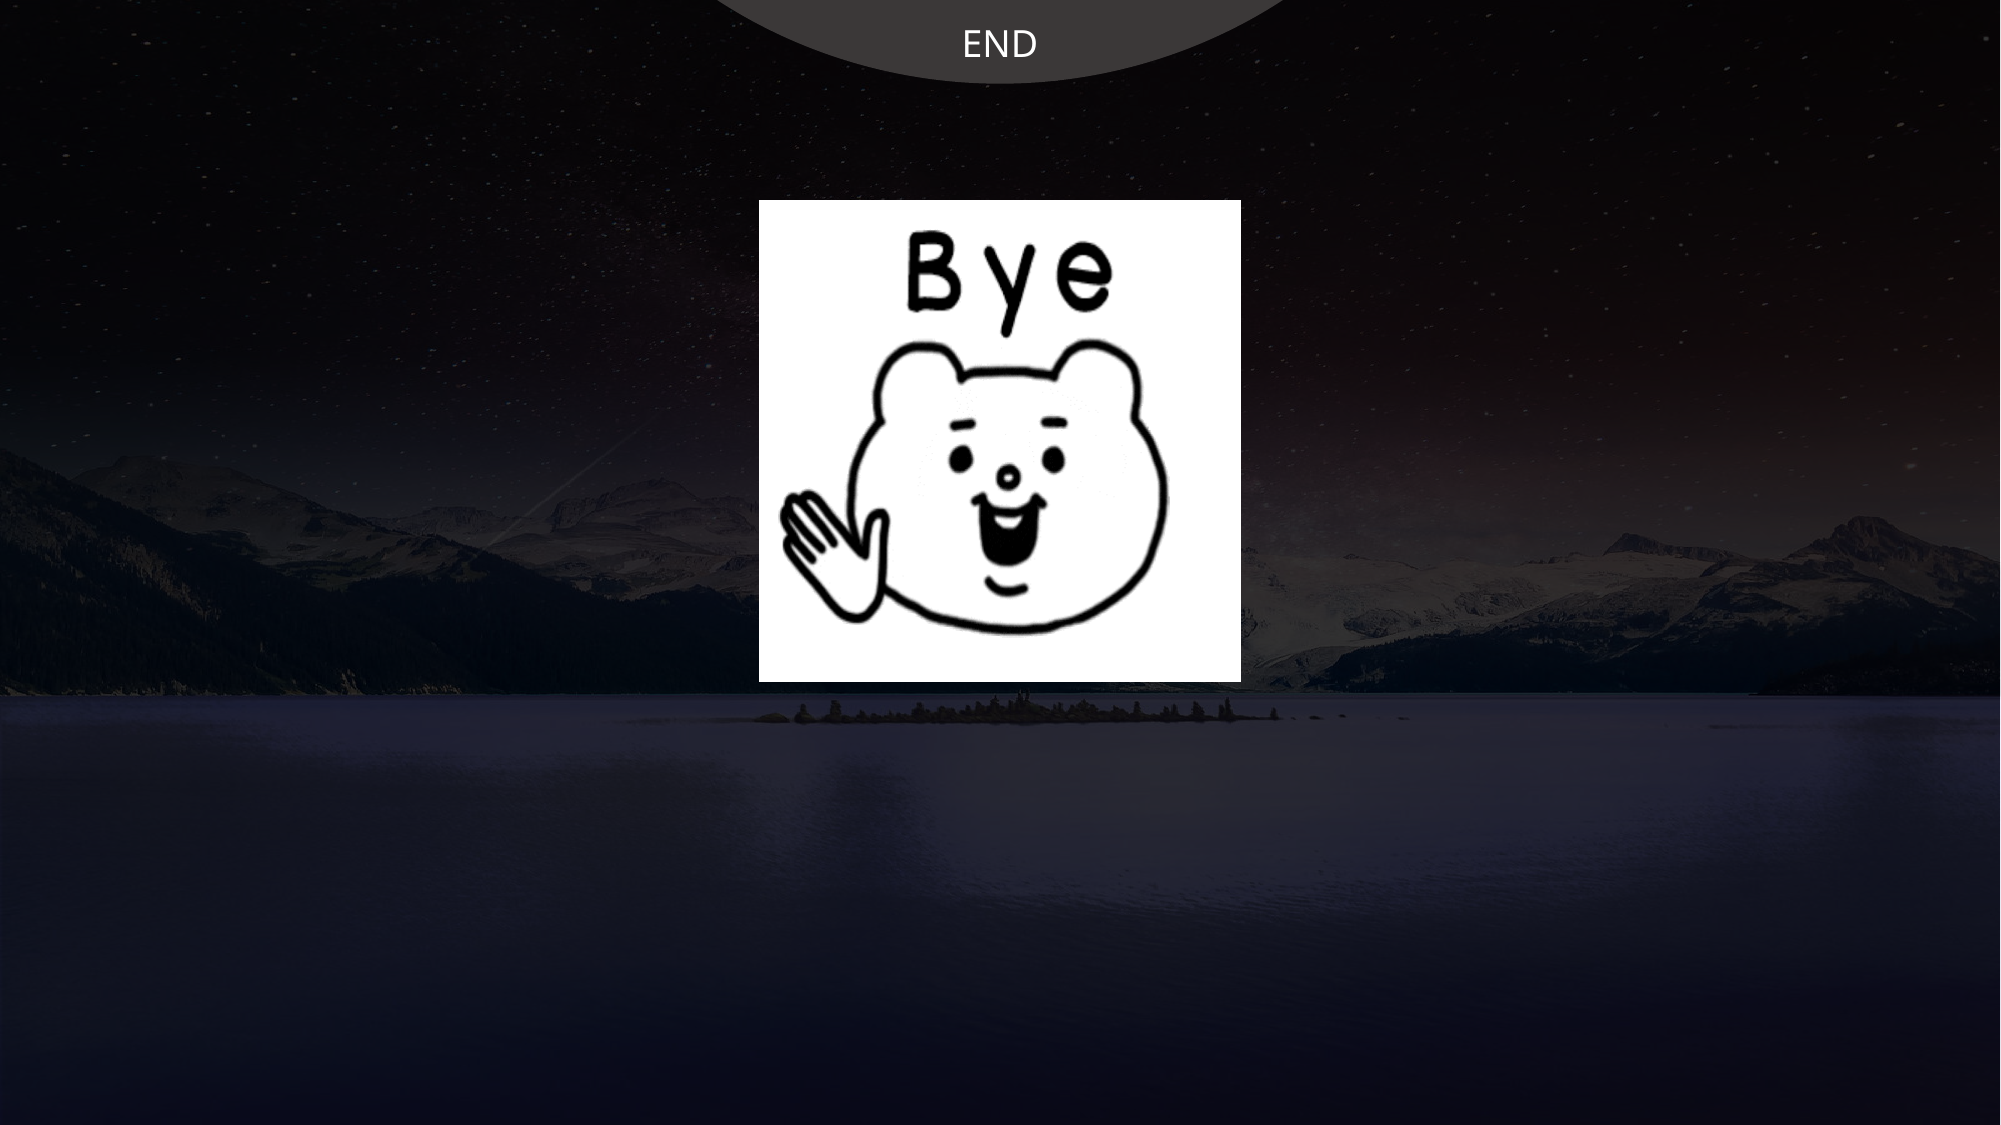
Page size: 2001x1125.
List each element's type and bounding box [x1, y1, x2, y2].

text_box [0, 0, 2000, 1125]
picture [759, 199, 1241, 682]
text_box [490, 0, 1510, 84]
